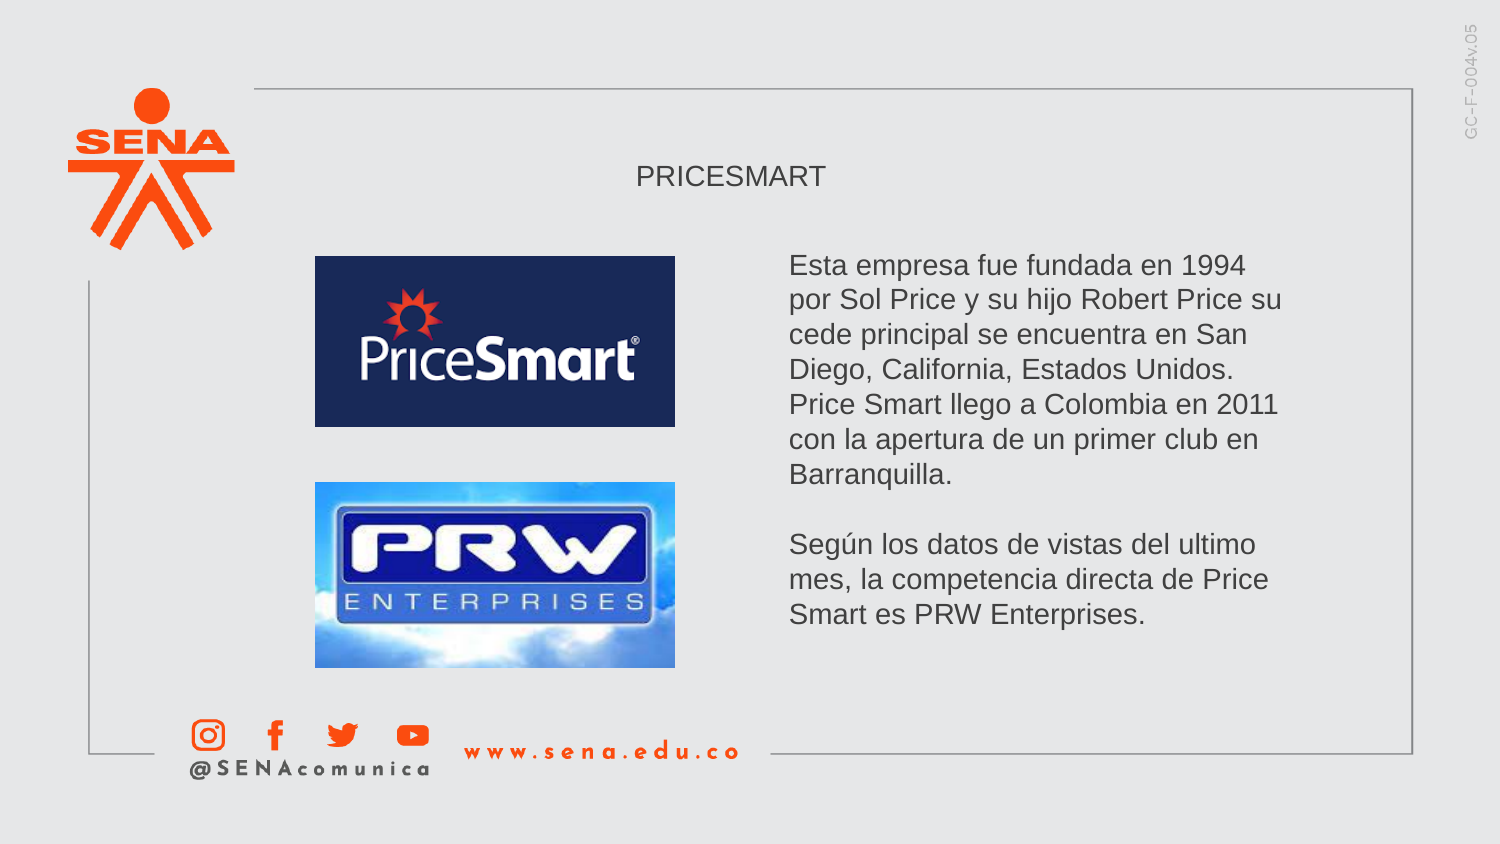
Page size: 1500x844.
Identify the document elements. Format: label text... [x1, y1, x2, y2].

text_box Esta empresa fue fundada en 1994 por Sol Price y su hijo Robert Price su cede principal se encuentra en San Diego, California, Estados Unidos. Price Smart llego a Colombia en 2011 con la apertura de un primer club en Barranquilla. Según los datos de vistas del ultimo mes, la competencia directa de Price Smart es PRW Enterprises. [774, 238, 1310, 638]
picture [0, 0, 1500, 844]
text_box PRICESMART [514, 149, 949, 200]
